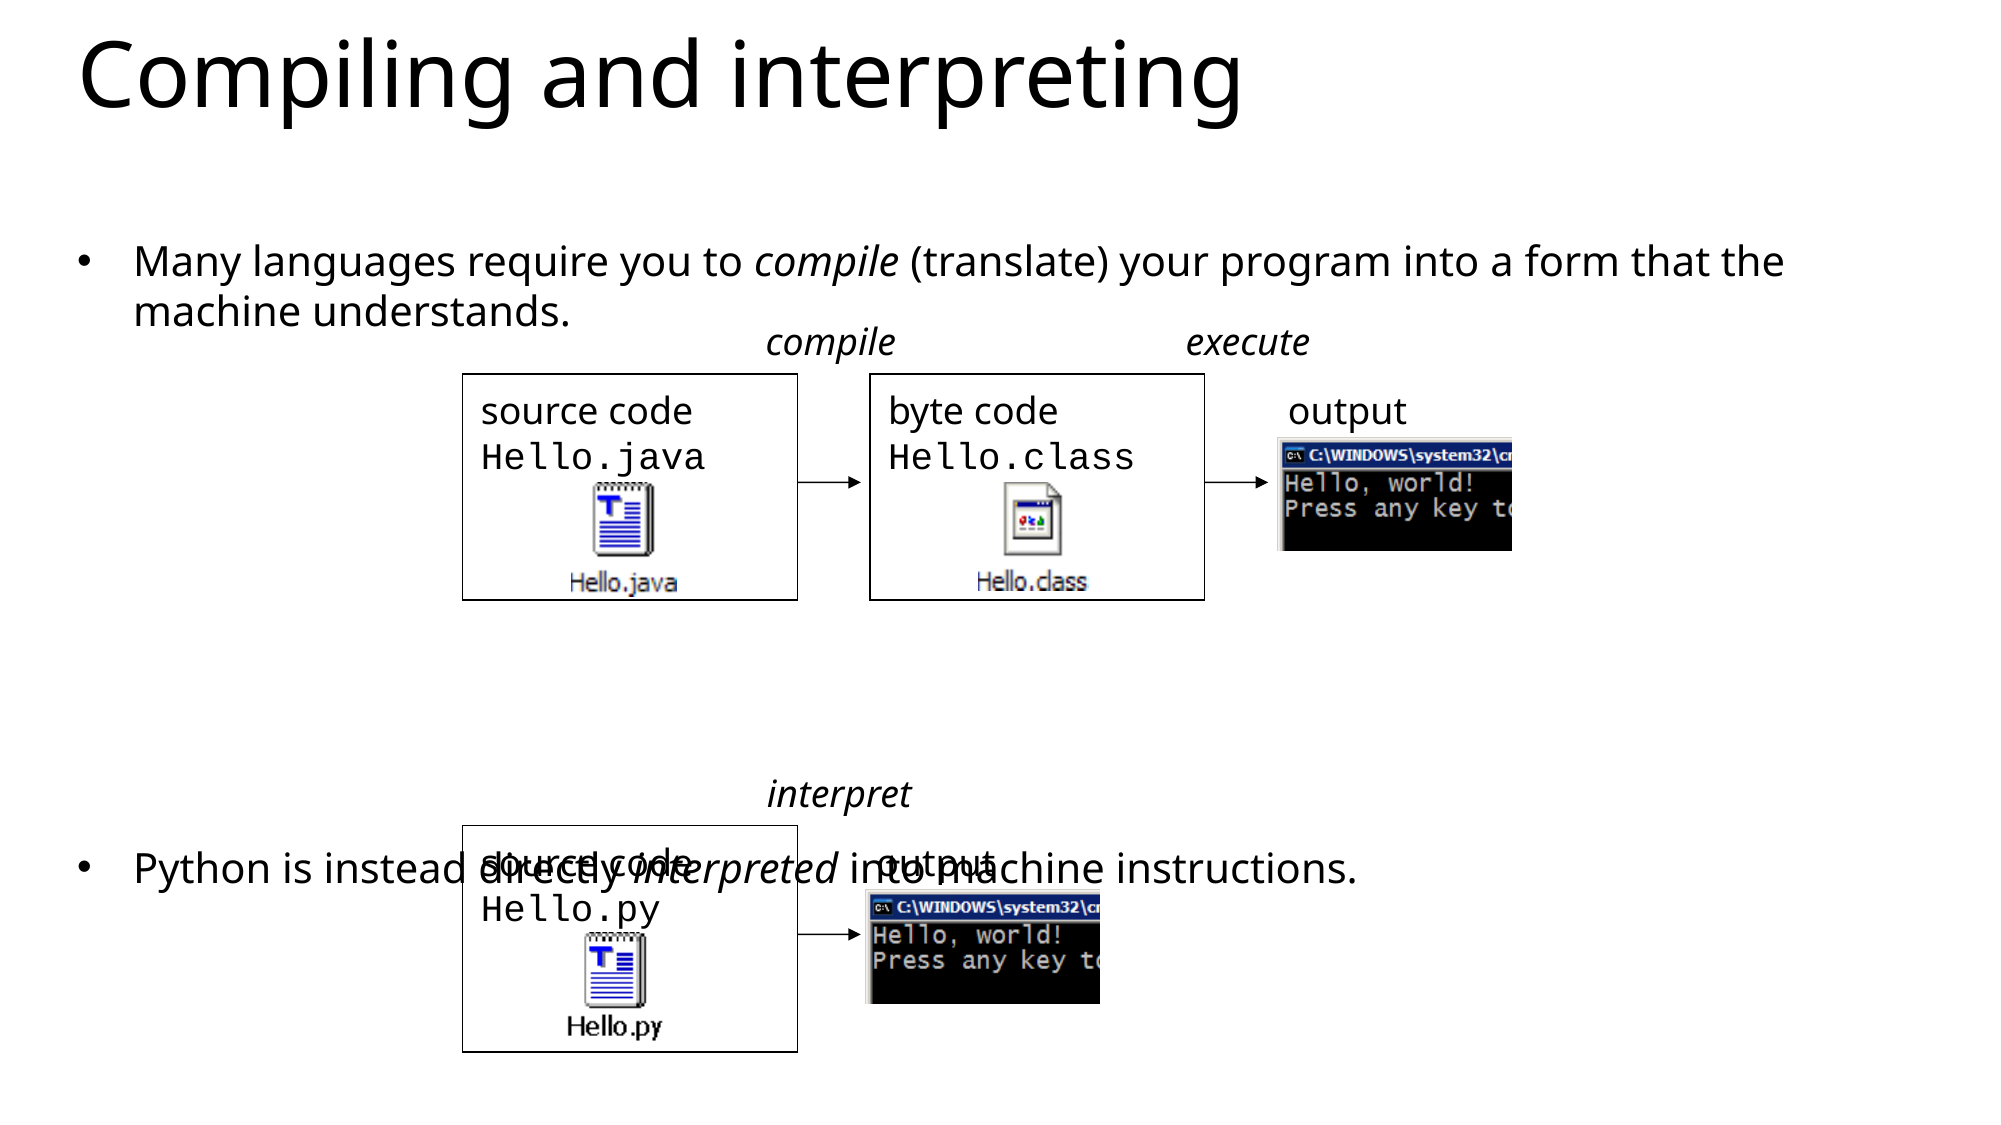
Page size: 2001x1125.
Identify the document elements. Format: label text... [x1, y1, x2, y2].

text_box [462, 310, 1513, 601]
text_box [462, 762, 1101, 1053]
title Compiling and interpreting [62, 29, 1953, 205]
list Many languages require you to compile (translate) your program into a form that the machine understands. Python is instead directly interpreted into machine instructions. [62, 227, 1953, 1096]
